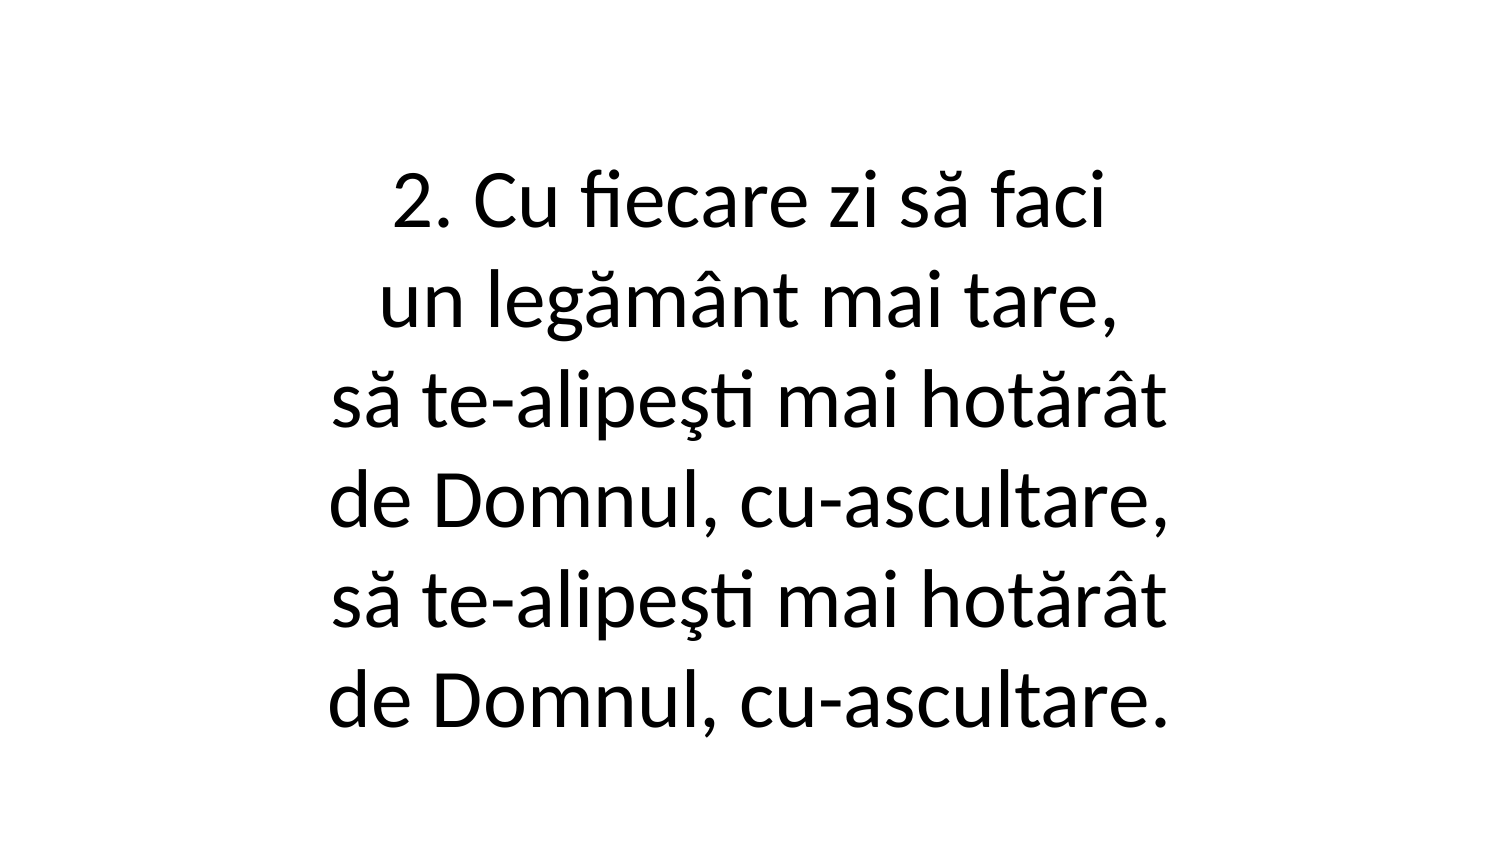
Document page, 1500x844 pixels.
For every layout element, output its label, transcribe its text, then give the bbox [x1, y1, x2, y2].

text_box 2. Cu fiecare zi să faci un legământ mai tare, să te-alipeşti mai hotărât de Domnul, cu-ascultare, să te-alipeşti mai hotărât de Domnul, cu-ascultare. [313, 92, 1187, 752]
